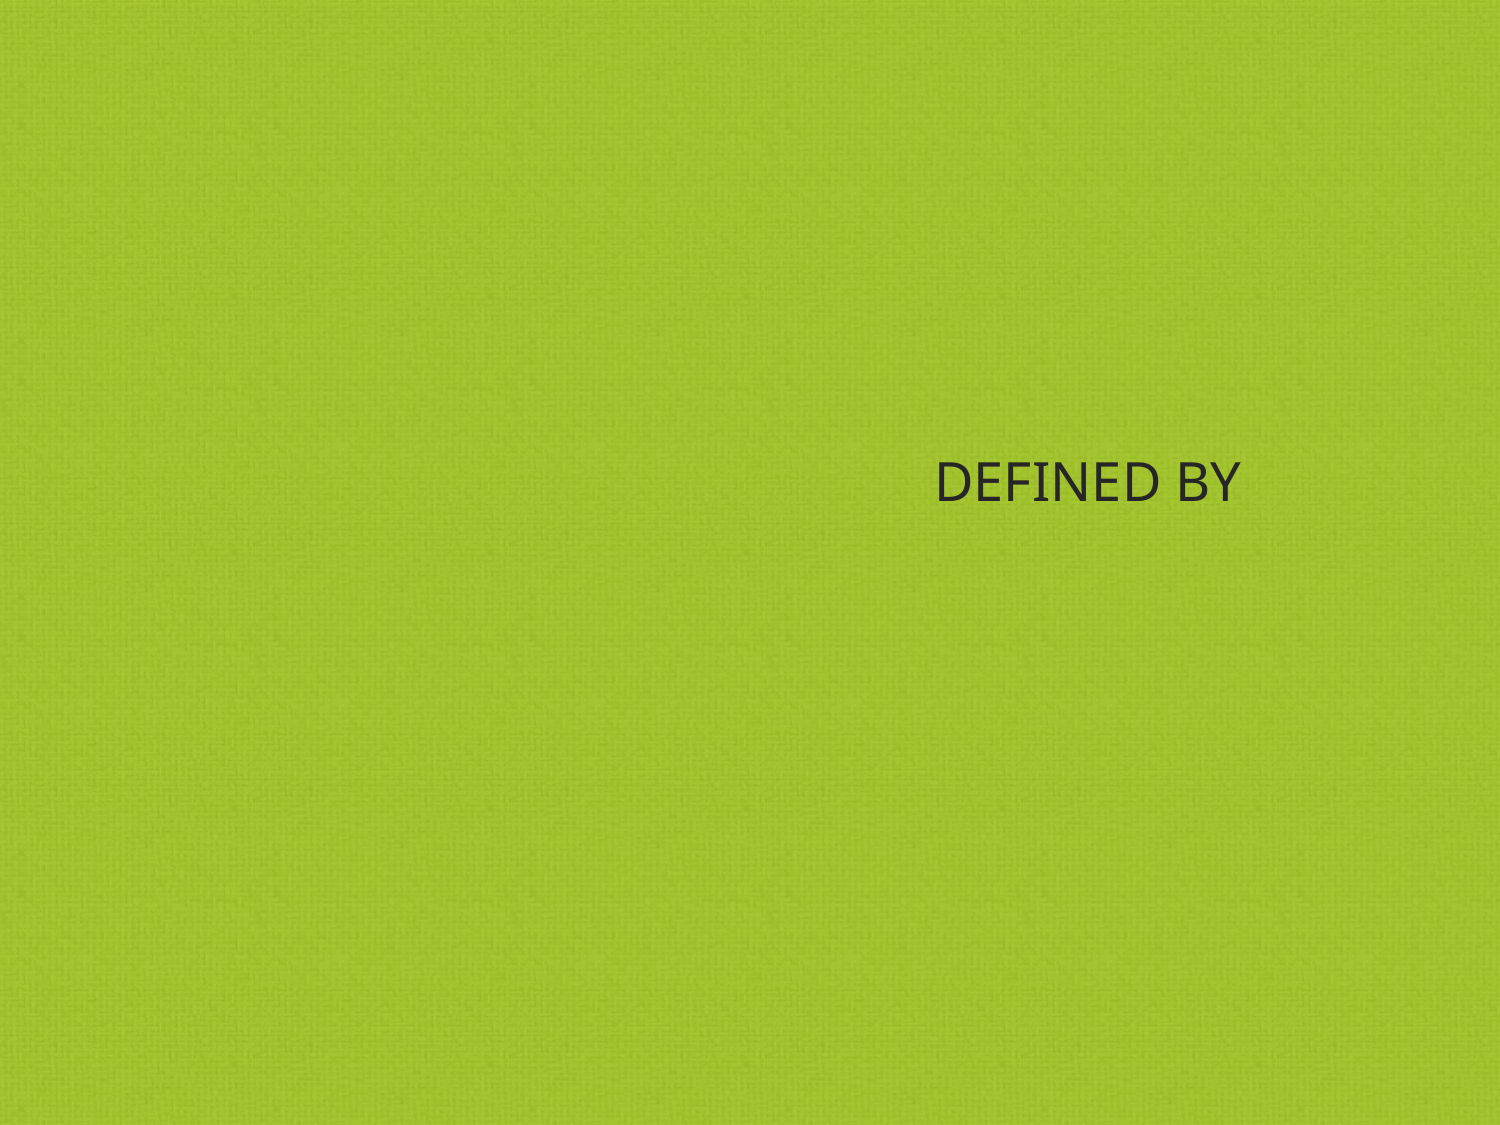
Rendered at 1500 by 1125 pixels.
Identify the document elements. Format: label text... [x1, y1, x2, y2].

title Defined by [583, 440, 1257, 777]
